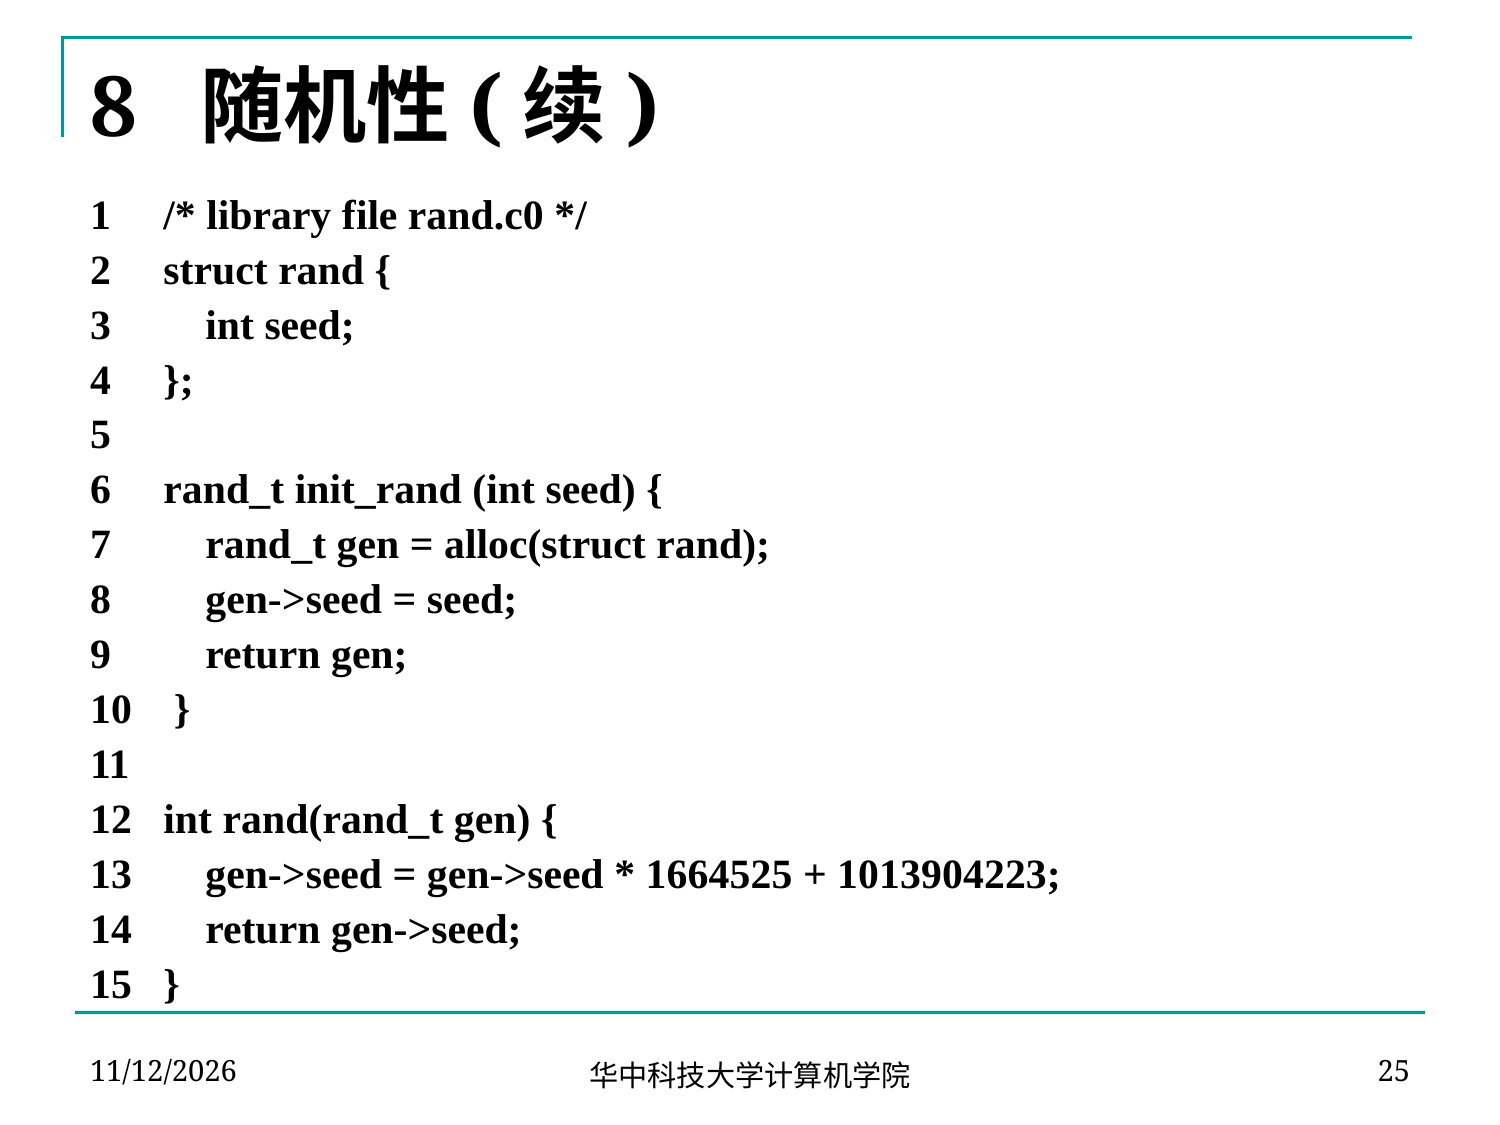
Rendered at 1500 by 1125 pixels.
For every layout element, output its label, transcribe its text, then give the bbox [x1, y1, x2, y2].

list 1 /* library file rand.c0 */ 2 struct rand { 3 int seed; 4 }; 5 6 rand_t init_rand (int seed) { 7 rand_t gen = alloc(struct rand); 8 gen->seed = seed; 9 return gen; 10 } 11 12 int rand(rand_t gen) { 13 gen->seed = gen->seed * 1664525 + 1013904223; 14 return gen->seed; 15 } [75, 174, 1425, 1013]
title 8 随机性(续) [75, 45, 1425, 163]
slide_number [75, 1024, 425, 1100]
footer 华中科技大学计算机学院 [512, 1025, 988, 1100]
slide_number 25 [1074, 1024, 1425, 1100]
